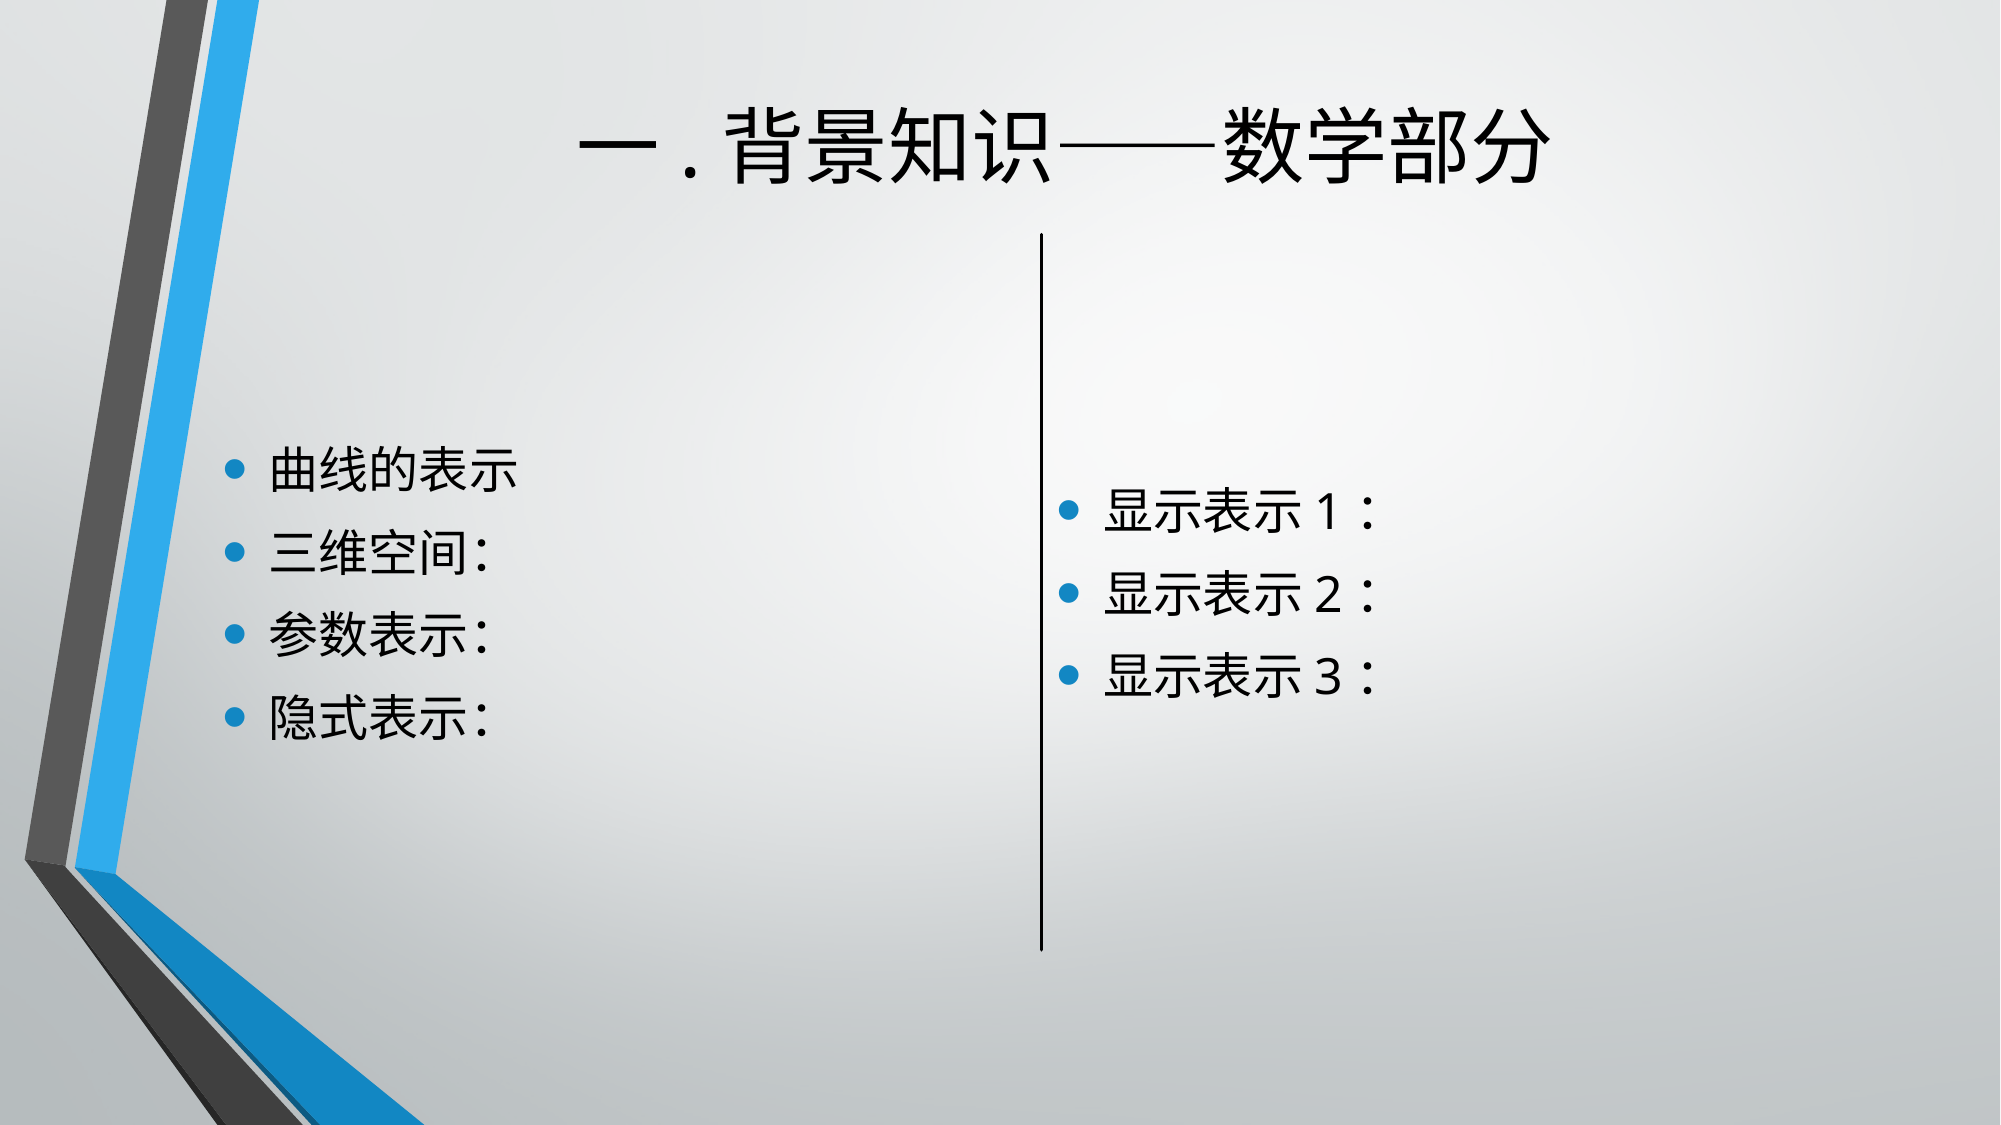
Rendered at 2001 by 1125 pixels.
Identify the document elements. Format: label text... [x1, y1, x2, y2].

title 一.背景知识——数学部分 [243, 0, 1887, 288]
